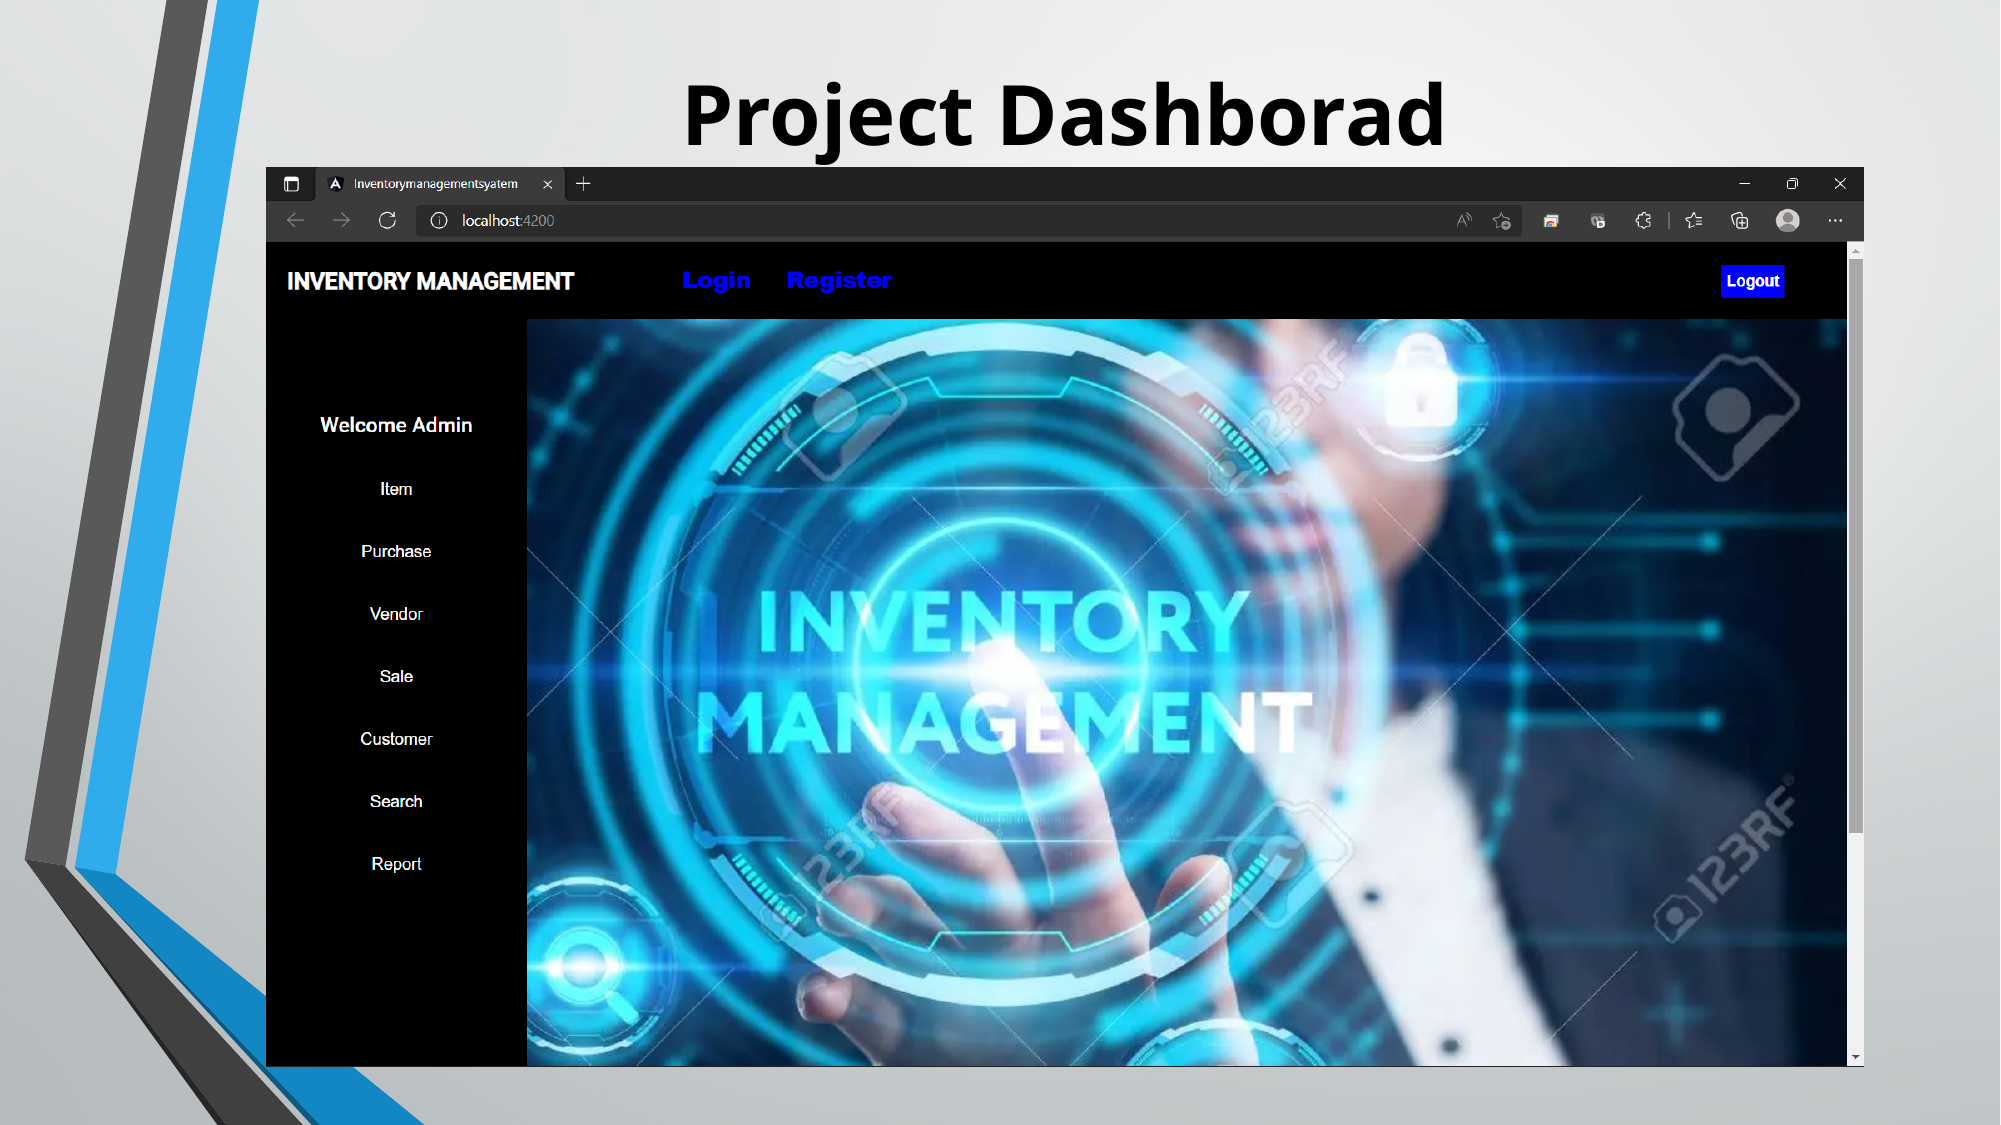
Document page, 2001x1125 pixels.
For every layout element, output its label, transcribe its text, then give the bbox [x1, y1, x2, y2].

title Project Dashborad [243, 0, 1887, 224]
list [266, 167, 1865, 1067]
